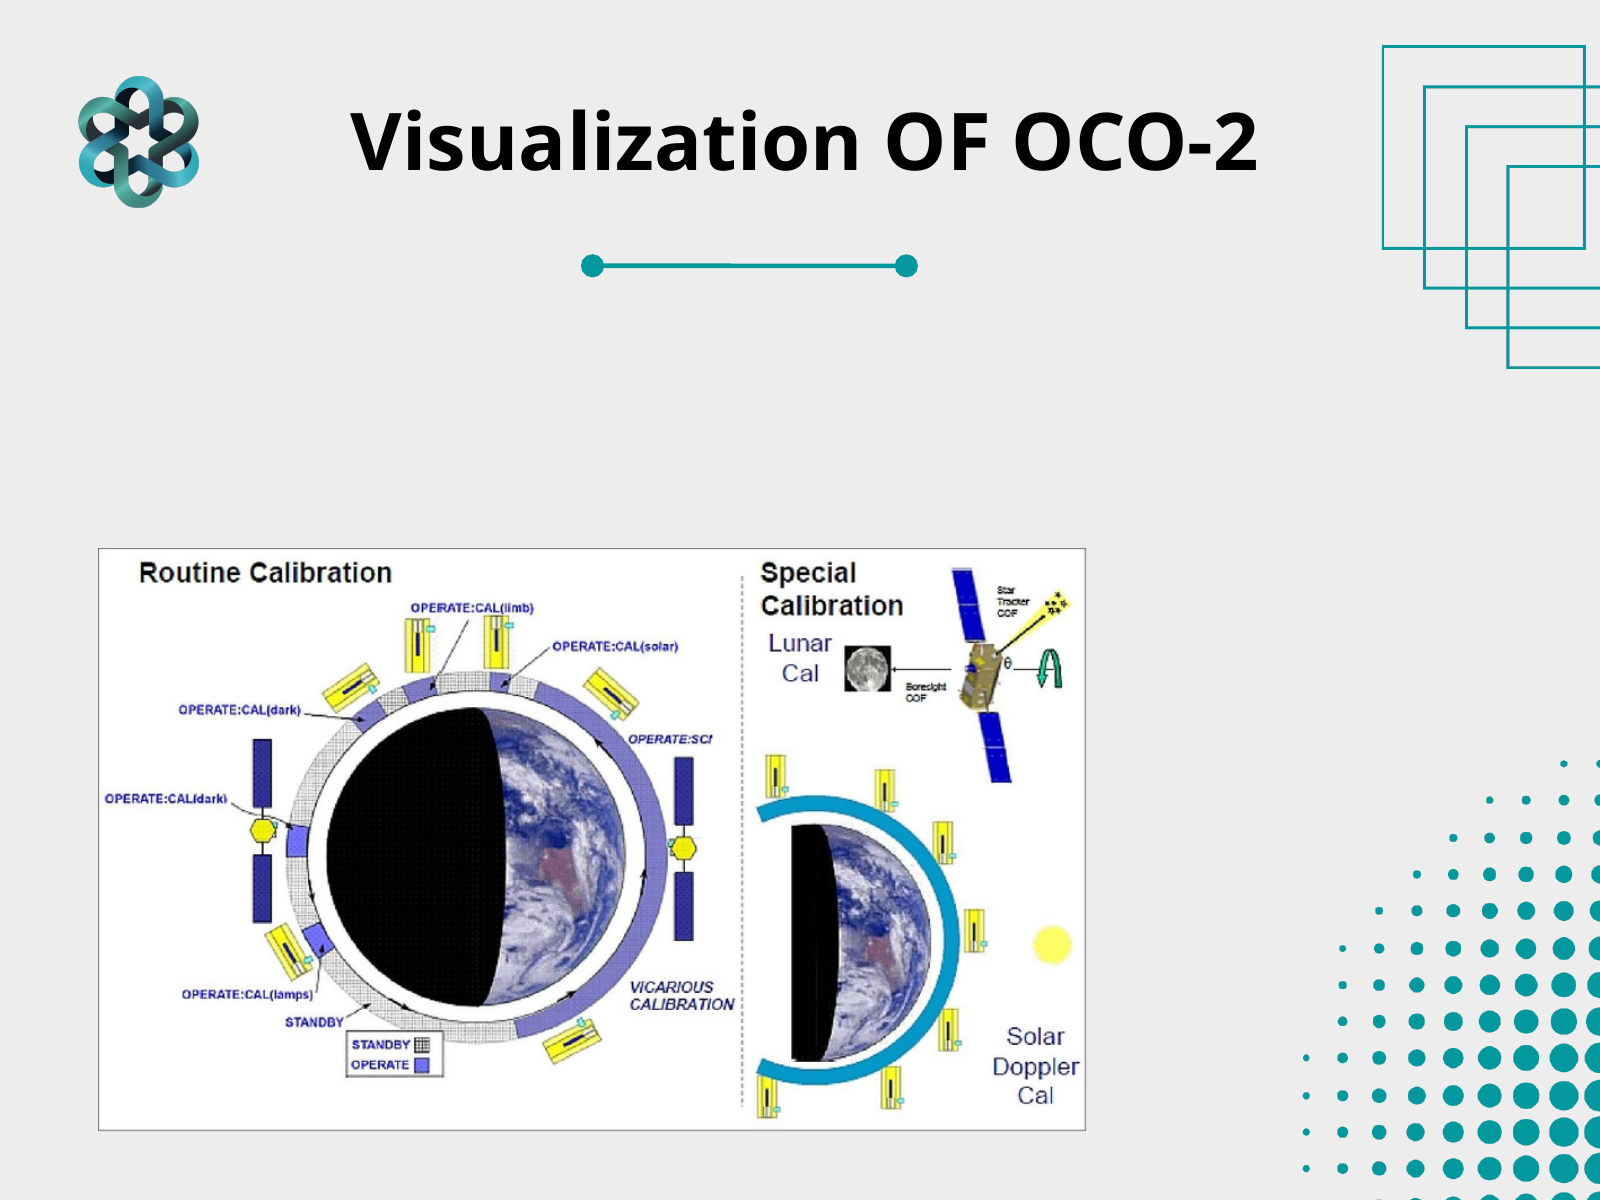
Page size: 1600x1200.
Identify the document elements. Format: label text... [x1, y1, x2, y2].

text_box [75, 76, 202, 208]
text_box [582, 255, 917, 277]
text_box [98, 548, 1087, 1132]
text_box [1302, 759, 1600, 1200]
text_box [1381, 45, 1600, 369]
text_box Visualization OF OCO-2 [350, 107, 1382, 187]
